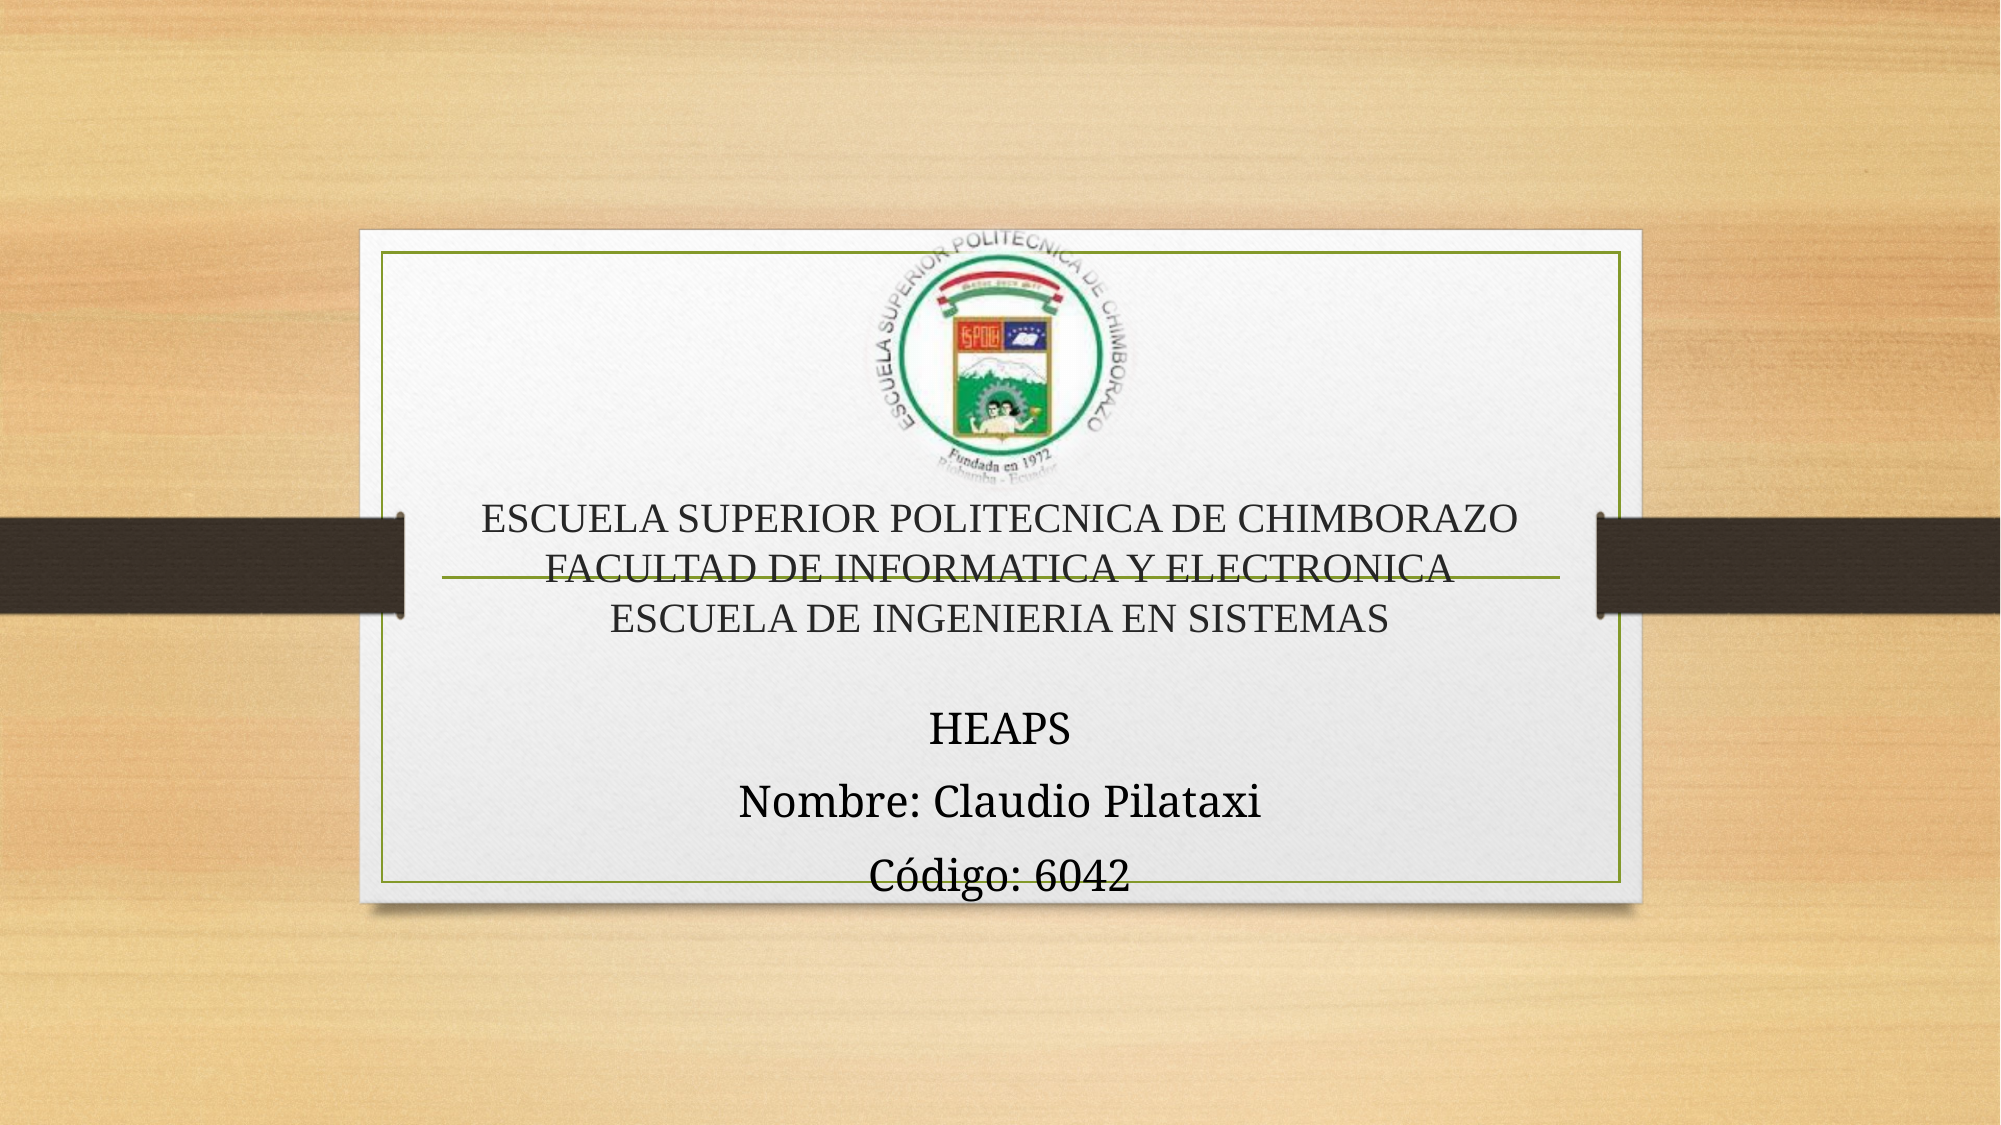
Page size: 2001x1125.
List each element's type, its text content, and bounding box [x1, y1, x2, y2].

text_box HEAPS Nombre: Claudio Pilataxi Código: 6042 [440, 692, 1559, 910]
text_box ESCUELA SUPERIOR POLITECNICA DE CHIMBORAZO FACULTAD DE INFORMATICA Y ELECTRONICA ESCUELA DE INGENIERIA EN SISTEMAS [440, 399, 1559, 649]
picture [0, 0, 2001, 1125]
